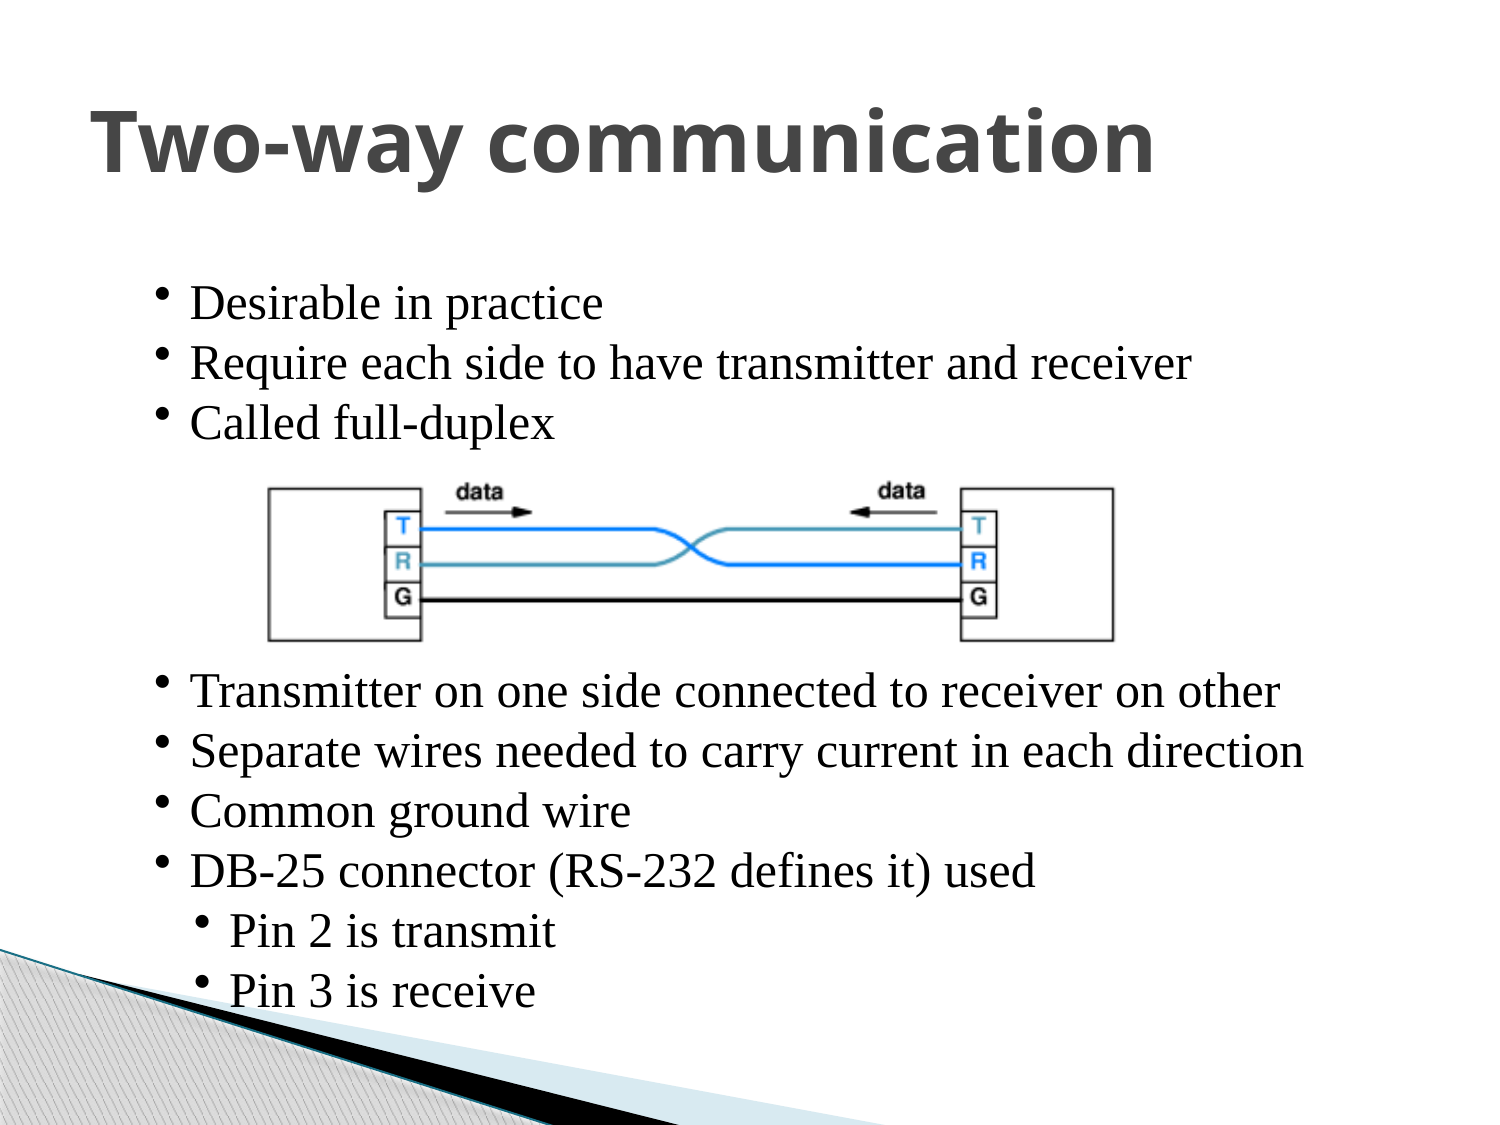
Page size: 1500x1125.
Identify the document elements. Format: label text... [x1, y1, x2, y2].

picture [174, 387, 1211, 739]
text_box Desirable in practice Require each side to have transmitter and receiver Called full-duplex [139, 262, 1208, 458]
text_box Transmitter on one side connected to receiver on other Separate wires needed to carry current in each direction Common ground wire DB-25 connector (RS-232 defines it) used Pin 2 is transmit Pin 3 is receive [139, 649, 1321, 1025]
title Two-way communication [75, 45, 1425, 233]
